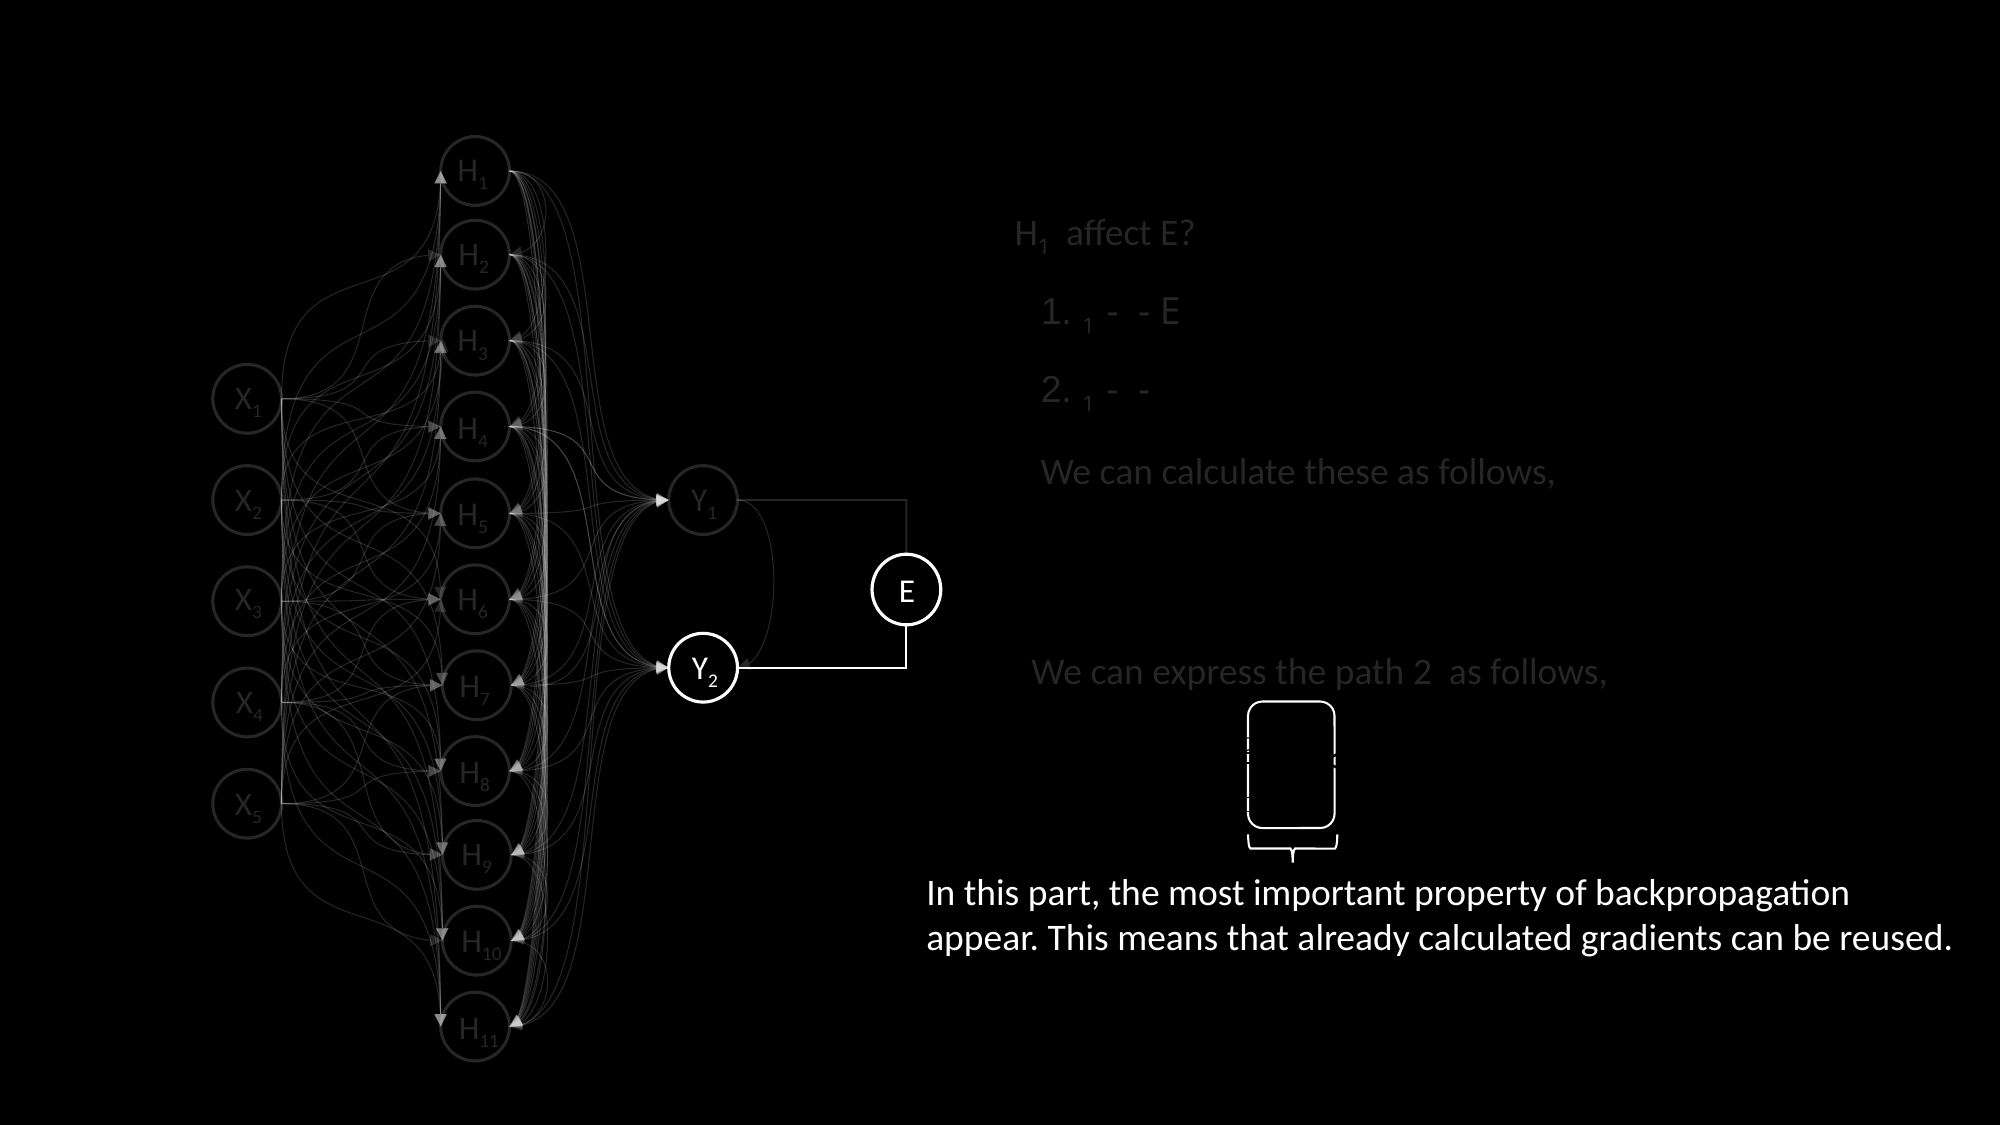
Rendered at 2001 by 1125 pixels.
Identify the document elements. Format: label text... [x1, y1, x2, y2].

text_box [443, 842, 449, 854]
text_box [211, 135, 970, 1063]
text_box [1016, 639, 1766, 830]
text_box X2 [443, 672, 449, 684]
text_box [1246, 798, 1251, 811]
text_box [1025, 439, 1775, 500]
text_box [1326, 756, 1336, 766]
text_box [441, 255, 447, 268]
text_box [443, 928, 449, 940]
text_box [1246, 738, 1258, 750]
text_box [911, 834, 1976, 966]
